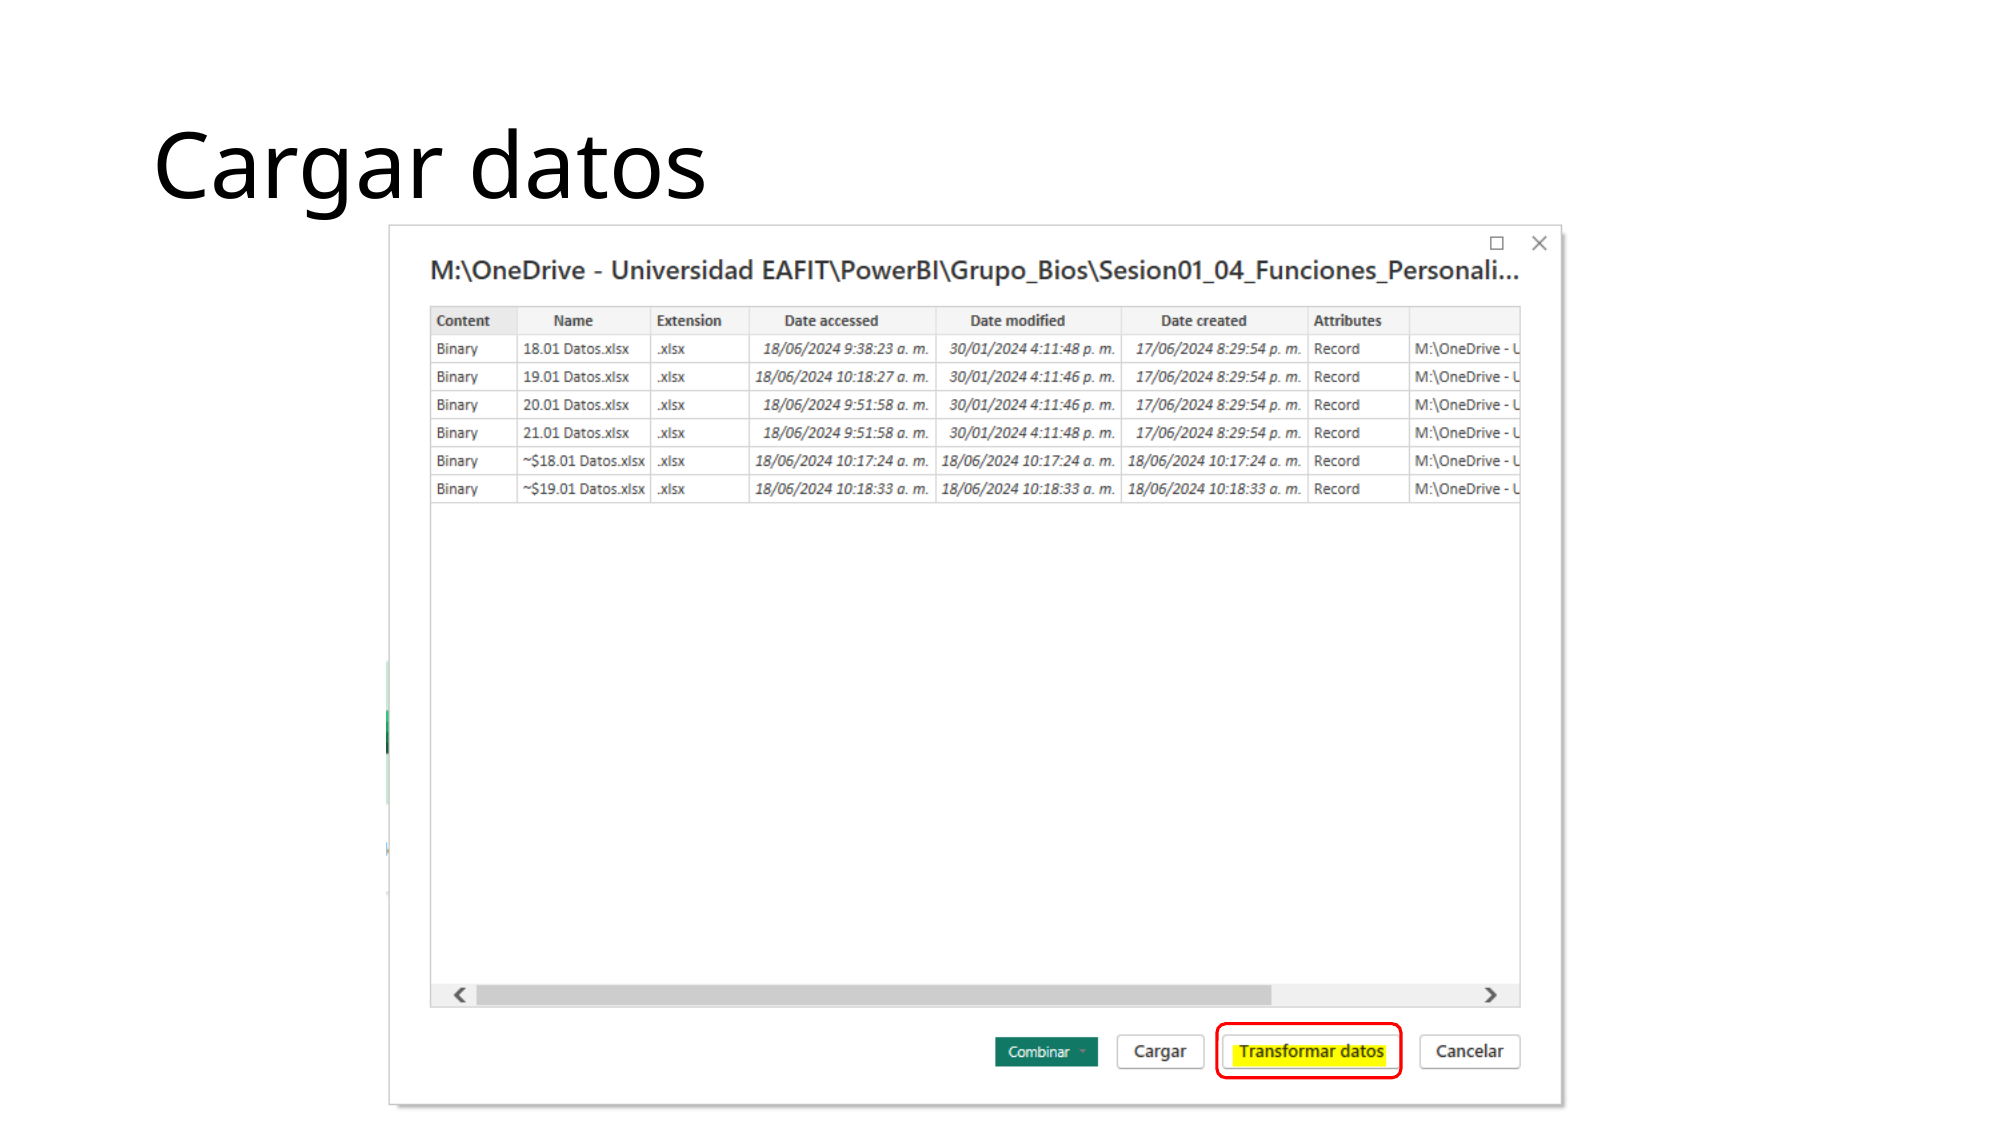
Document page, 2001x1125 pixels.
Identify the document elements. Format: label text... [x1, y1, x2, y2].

title Cargar datos [137, 59, 1863, 278]
picture [385, 221, 1574, 1112]
